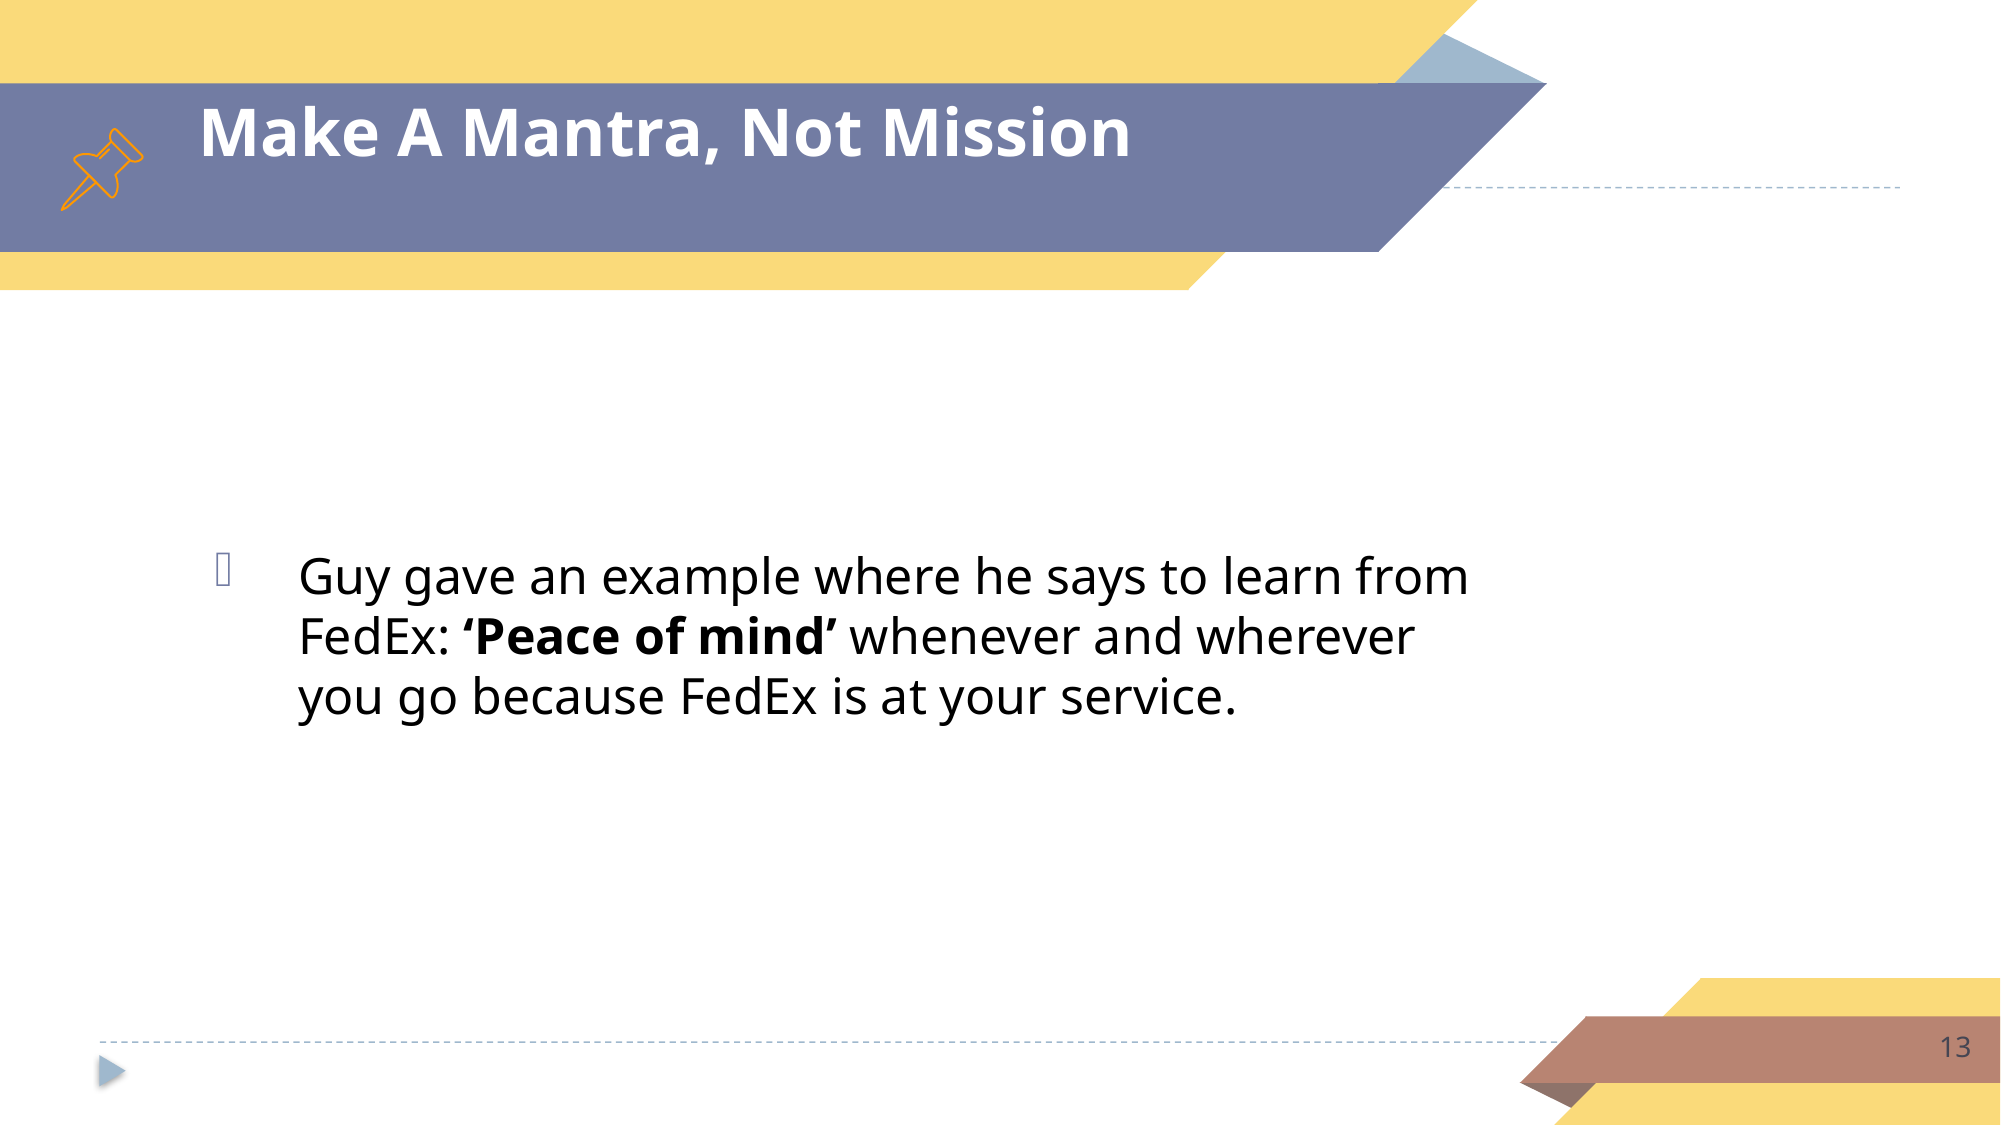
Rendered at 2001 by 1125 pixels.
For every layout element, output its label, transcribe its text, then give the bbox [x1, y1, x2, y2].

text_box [61, 129, 143, 211]
slide_number 13 [1666, 1014, 1992, 1084]
list Guy gave an example where he says to learn from FedEx: ‘Peace of mind’ whenever and wherever you go because FedEx is at your service. [178, 290, 1520, 979]
title Make A Mantra, Not Mission [178, 85, 1380, 254]
